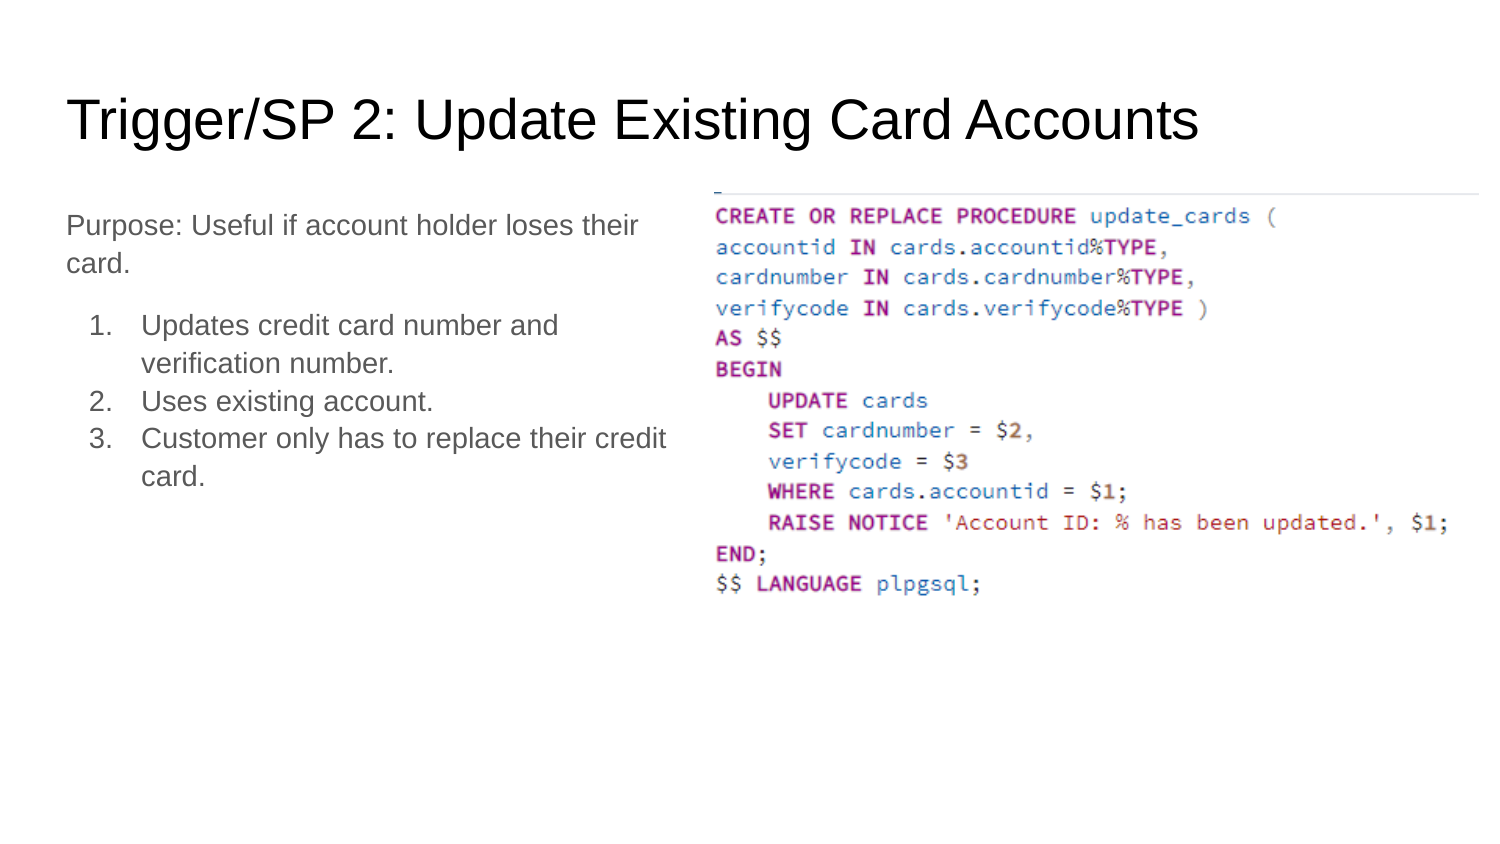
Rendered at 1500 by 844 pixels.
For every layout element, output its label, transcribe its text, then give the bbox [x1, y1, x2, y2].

picture [714, 191, 1479, 652]
title Trigger/SP 2: Update Existing Card Accounts [51, 72, 1449, 167]
list Purpose: Useful if account holder loses their card. Updates credit card number and verification number. Uses existing account. Customer only has to replace their credit card. [51, 189, 708, 750]
